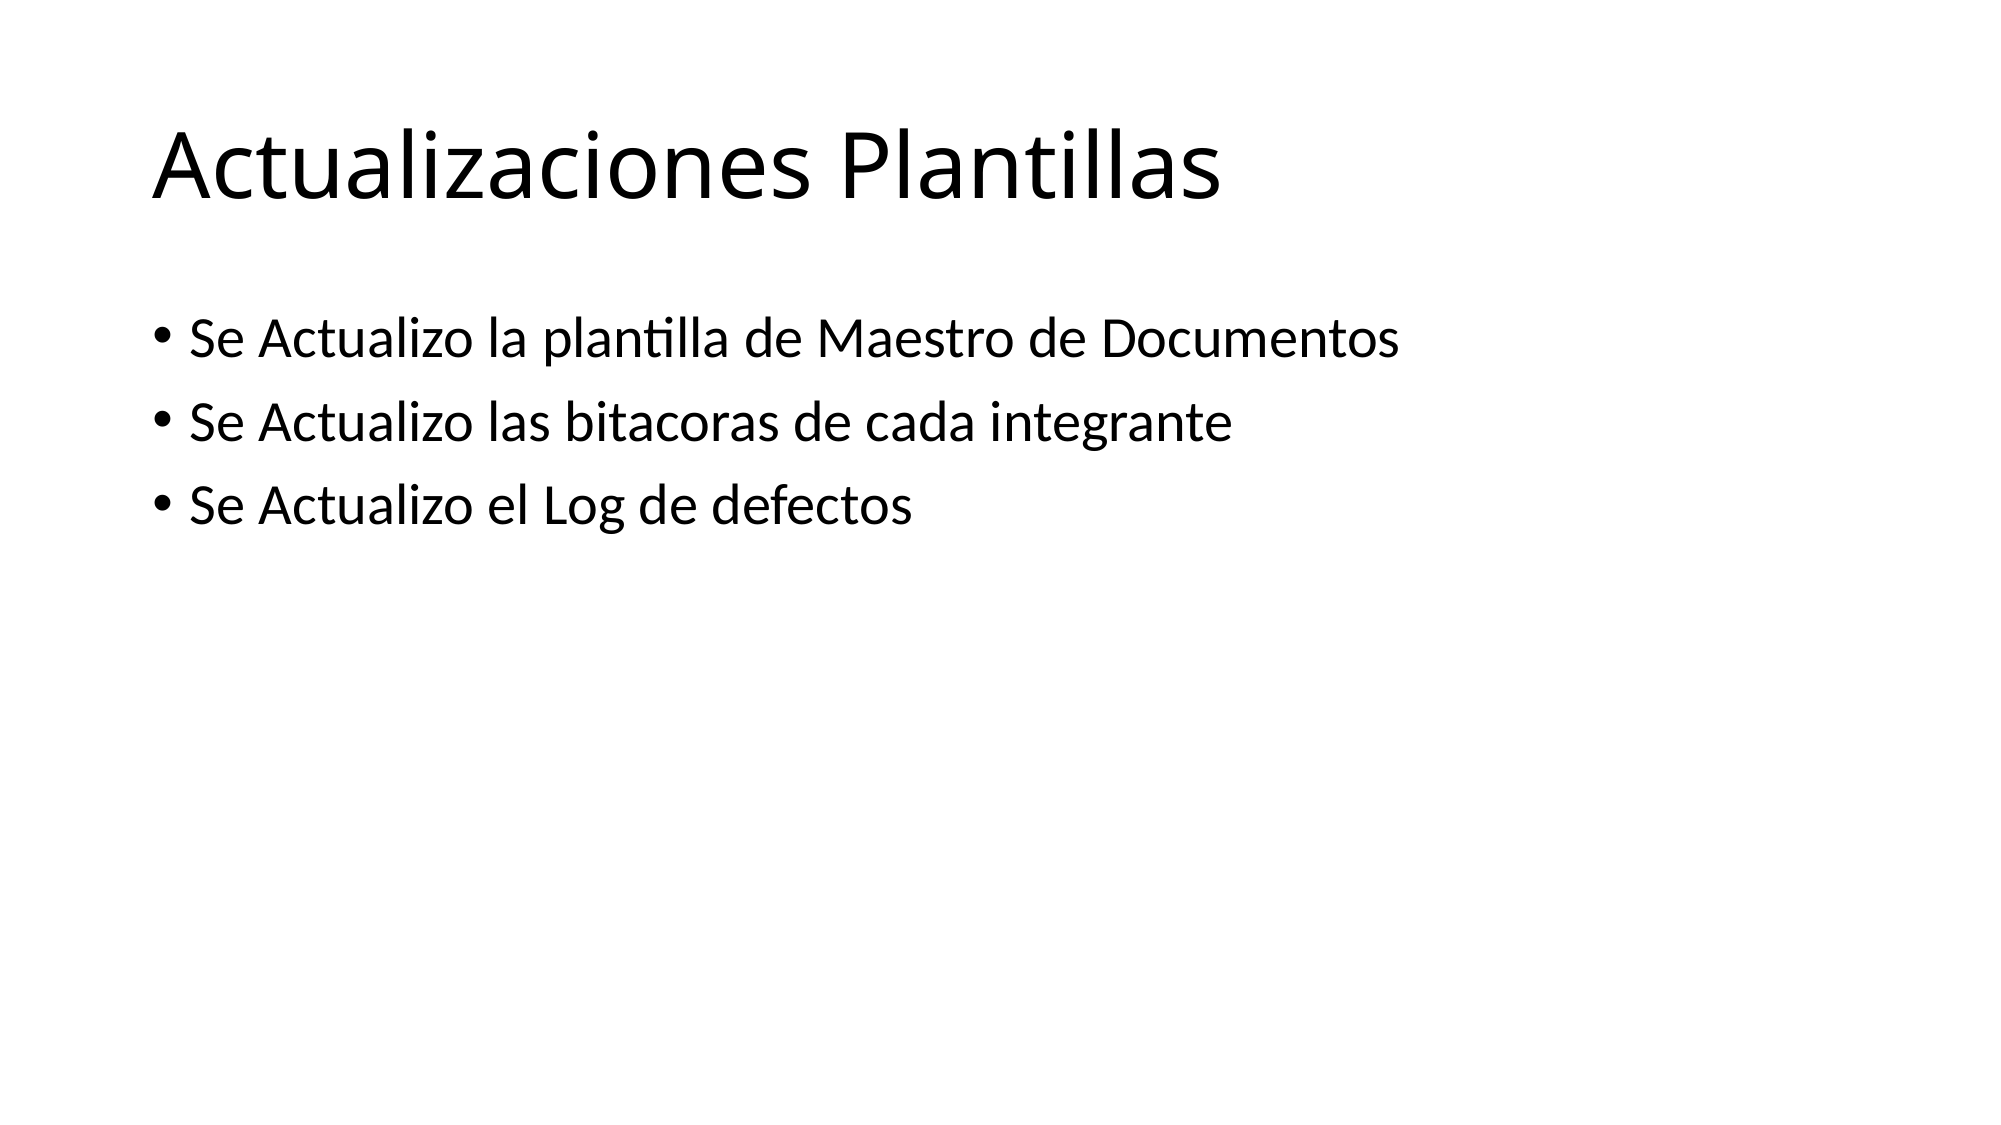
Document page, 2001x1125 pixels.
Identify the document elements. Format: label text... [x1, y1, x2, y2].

list Se Actualizo la plantilla de Maestro de Documentos Se Actualizo las bitacoras de cada integrante Se Actualizo el Log de defectos [137, 299, 1863, 1014]
title Actualizaciones Plantillas [137, 59, 1863, 278]
